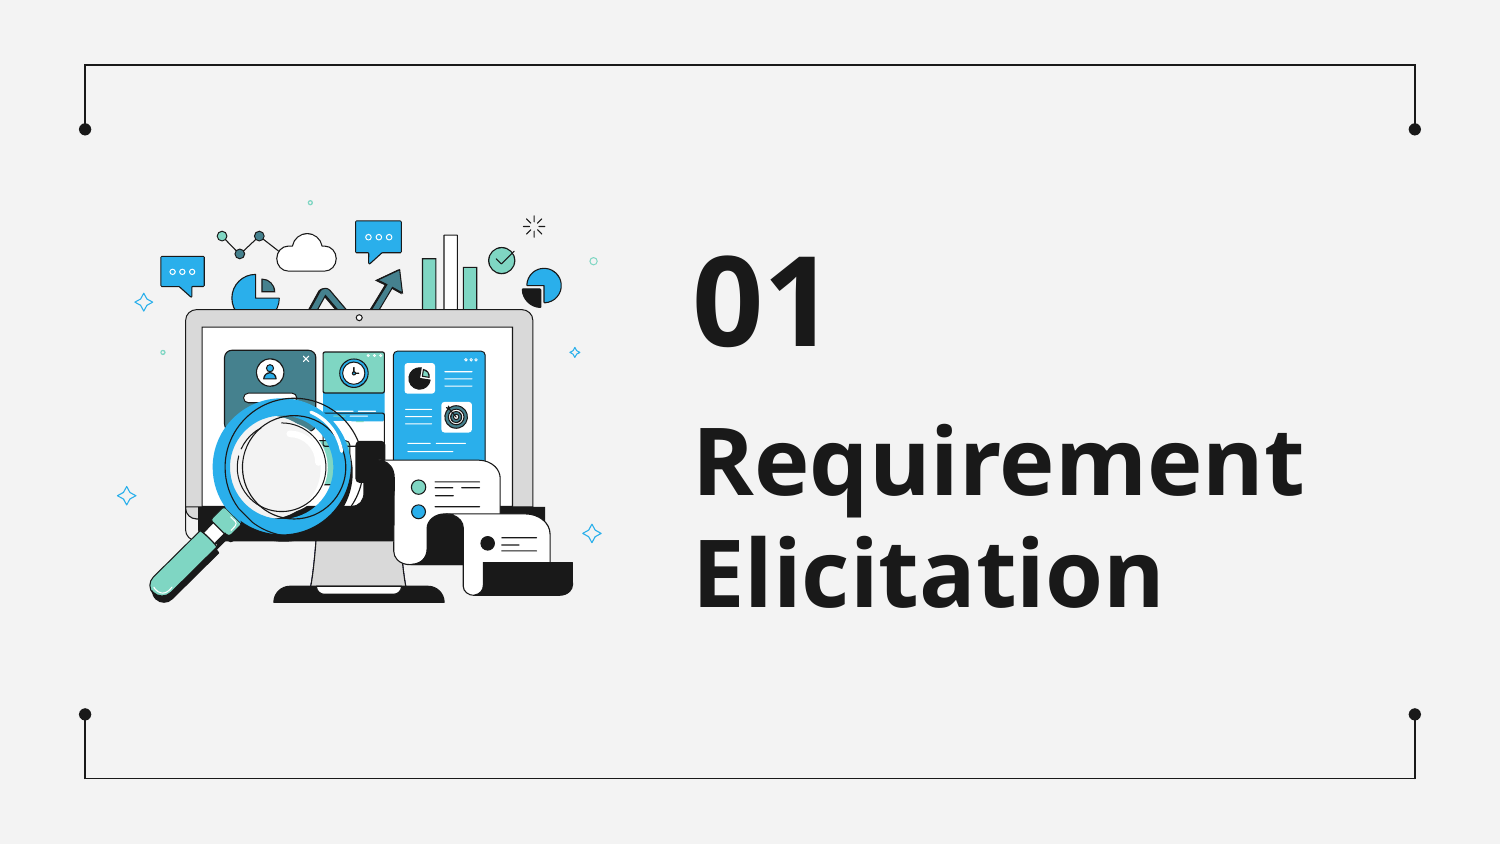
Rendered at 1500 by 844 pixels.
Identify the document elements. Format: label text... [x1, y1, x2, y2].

title 01 [677, 248, 1383, 387]
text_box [116, 199, 602, 605]
title Requirement Elicitation [677, 387, 1383, 525]
